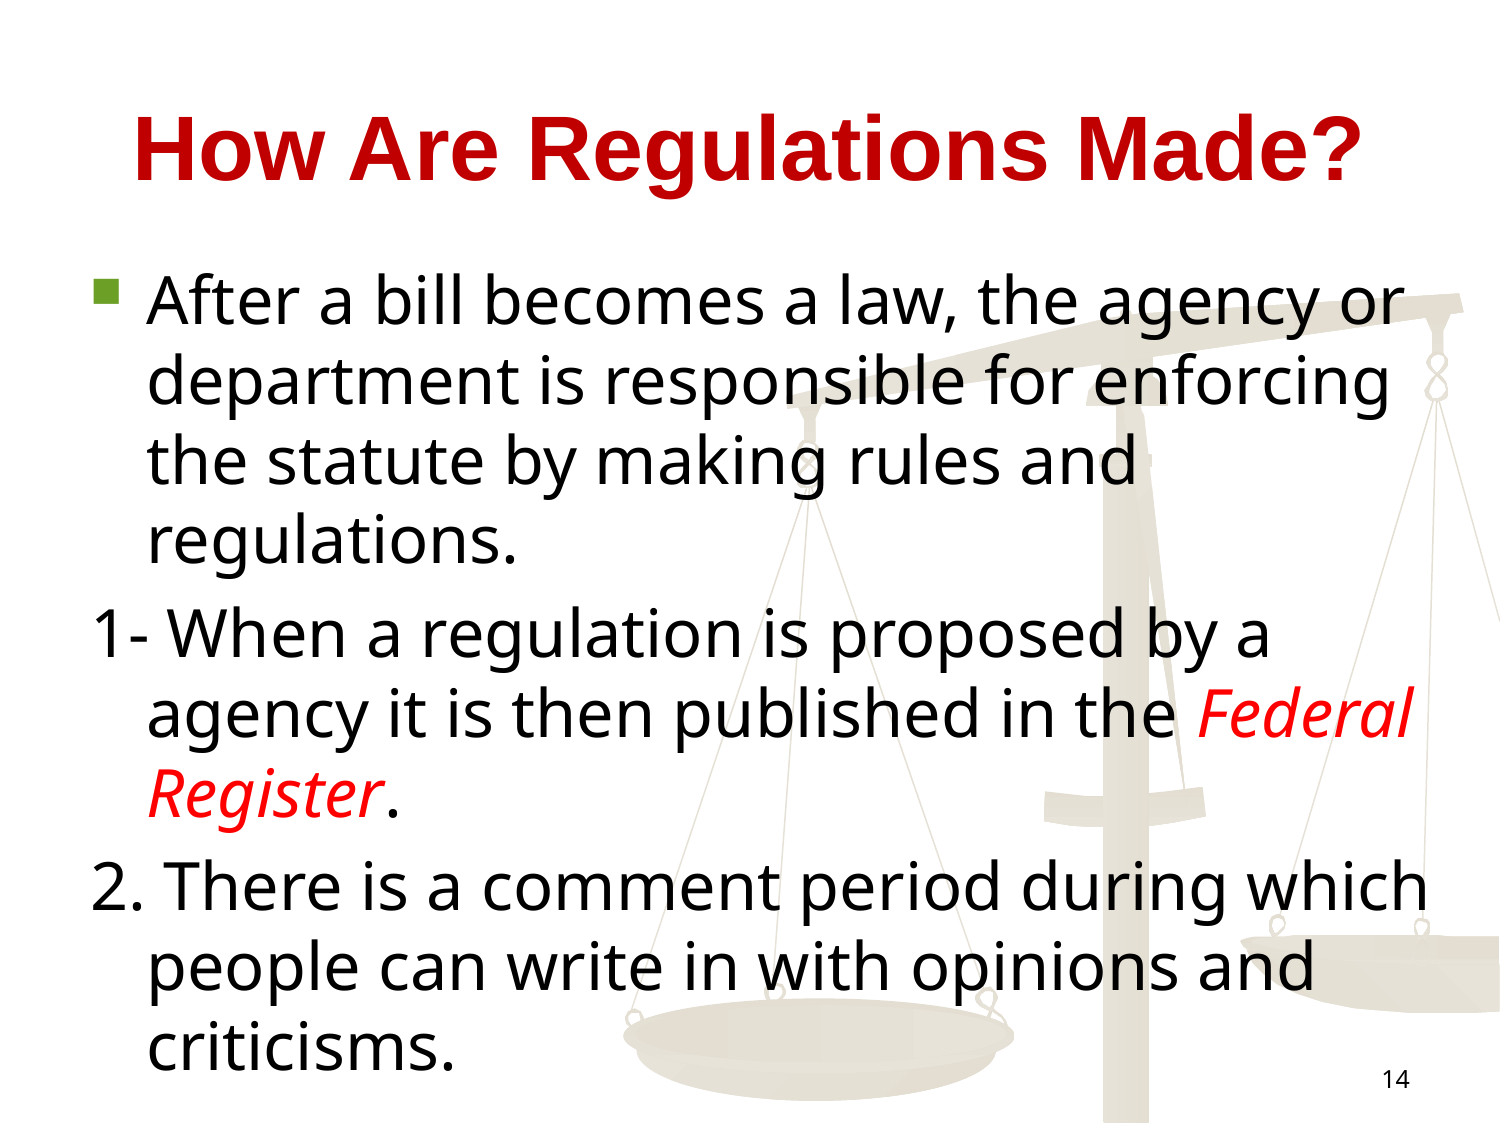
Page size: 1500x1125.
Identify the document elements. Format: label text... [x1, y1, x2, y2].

slide_number 14 [1074, 1029, 1426, 1106]
title How Are Regulations Made? [74, 49, 1426, 238]
list After a bill becomes a law, the agency or department is responsible for enforcing the statute by making rules and regulations. 1- When a regulation is proposed by a agency it is then published in the Federal Register. 2. There is a comment period during which people can write in with opinions and criticisms. [74, 249, 1451, 1006]
